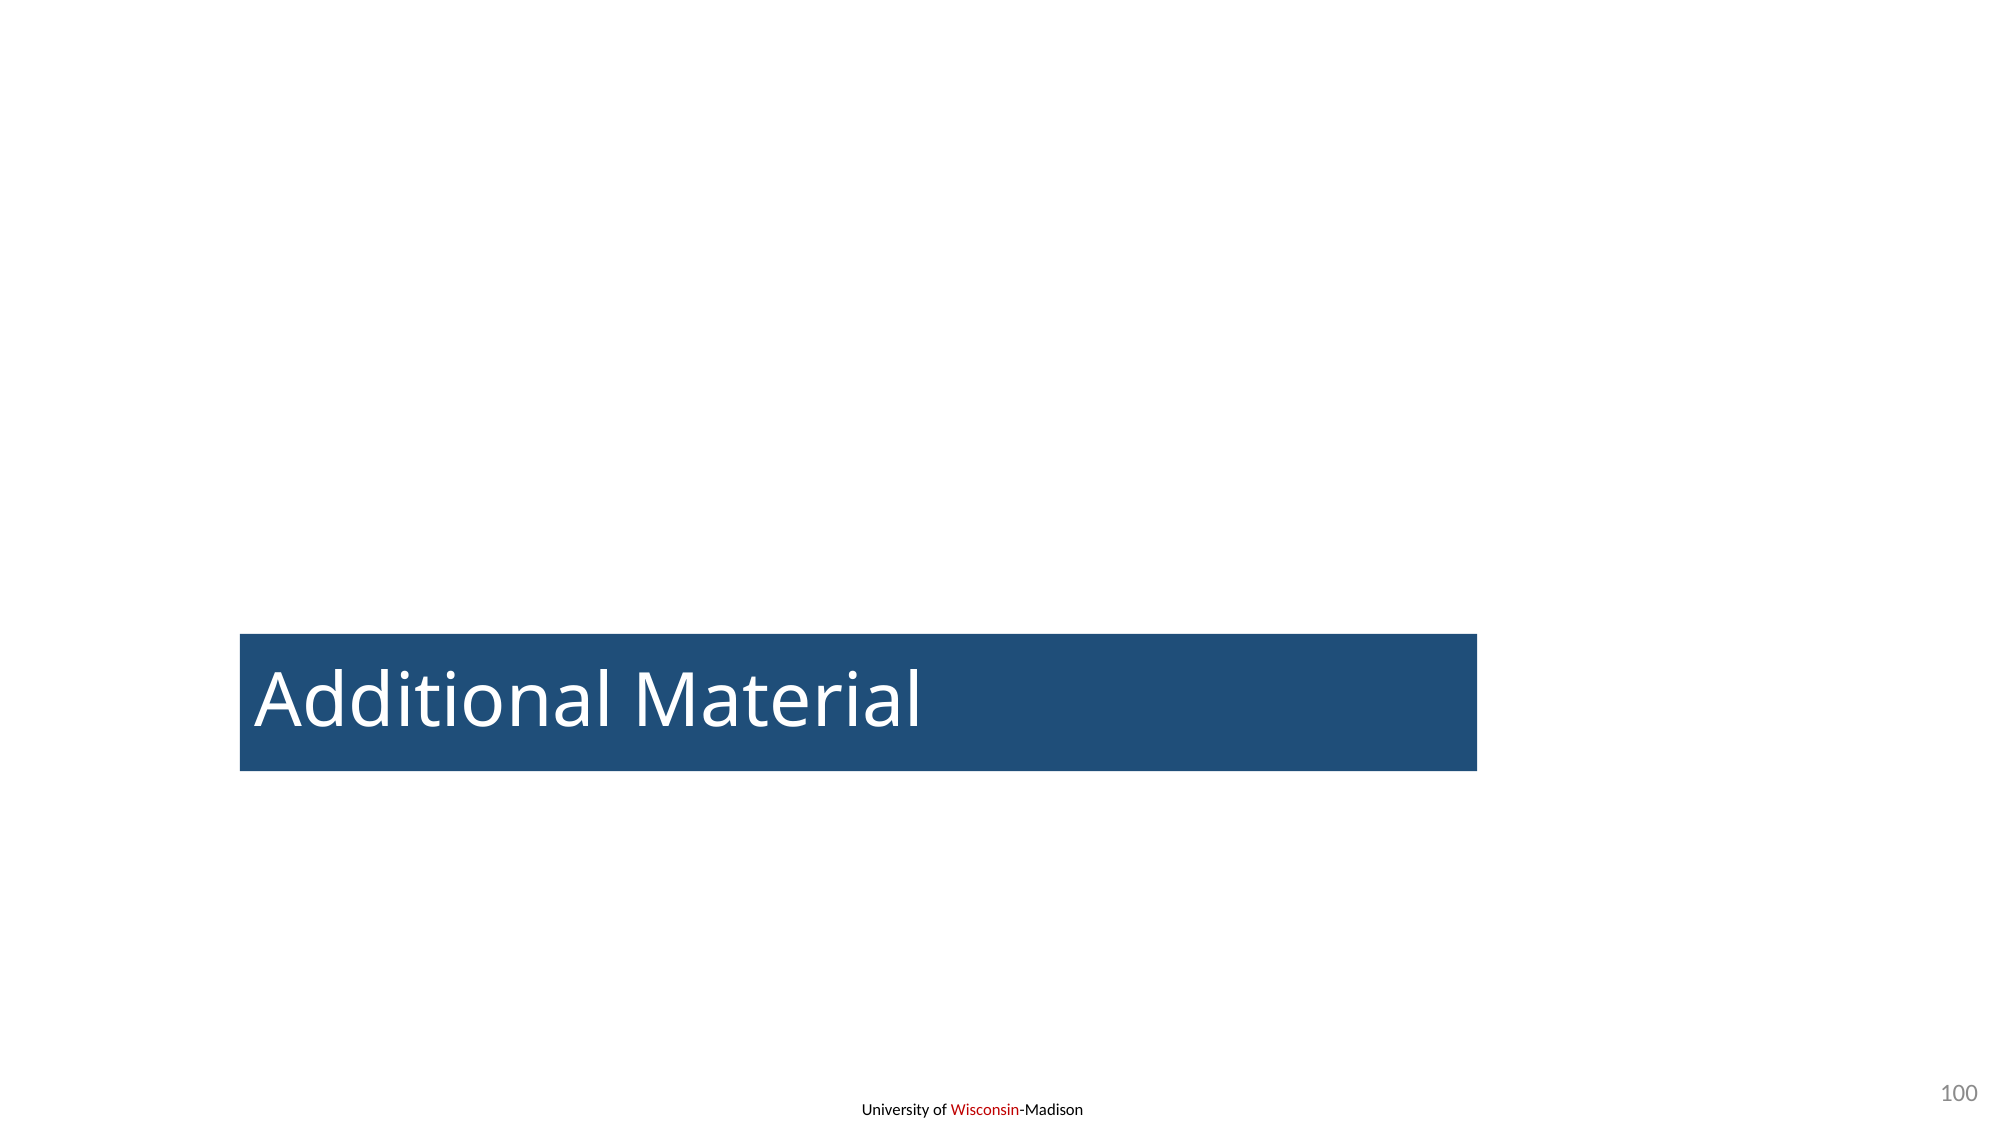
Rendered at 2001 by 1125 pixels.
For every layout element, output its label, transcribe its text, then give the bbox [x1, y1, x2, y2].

title Additional Material [239, 633, 1478, 772]
slide_number 100 [1879, 1069, 1994, 1114]
